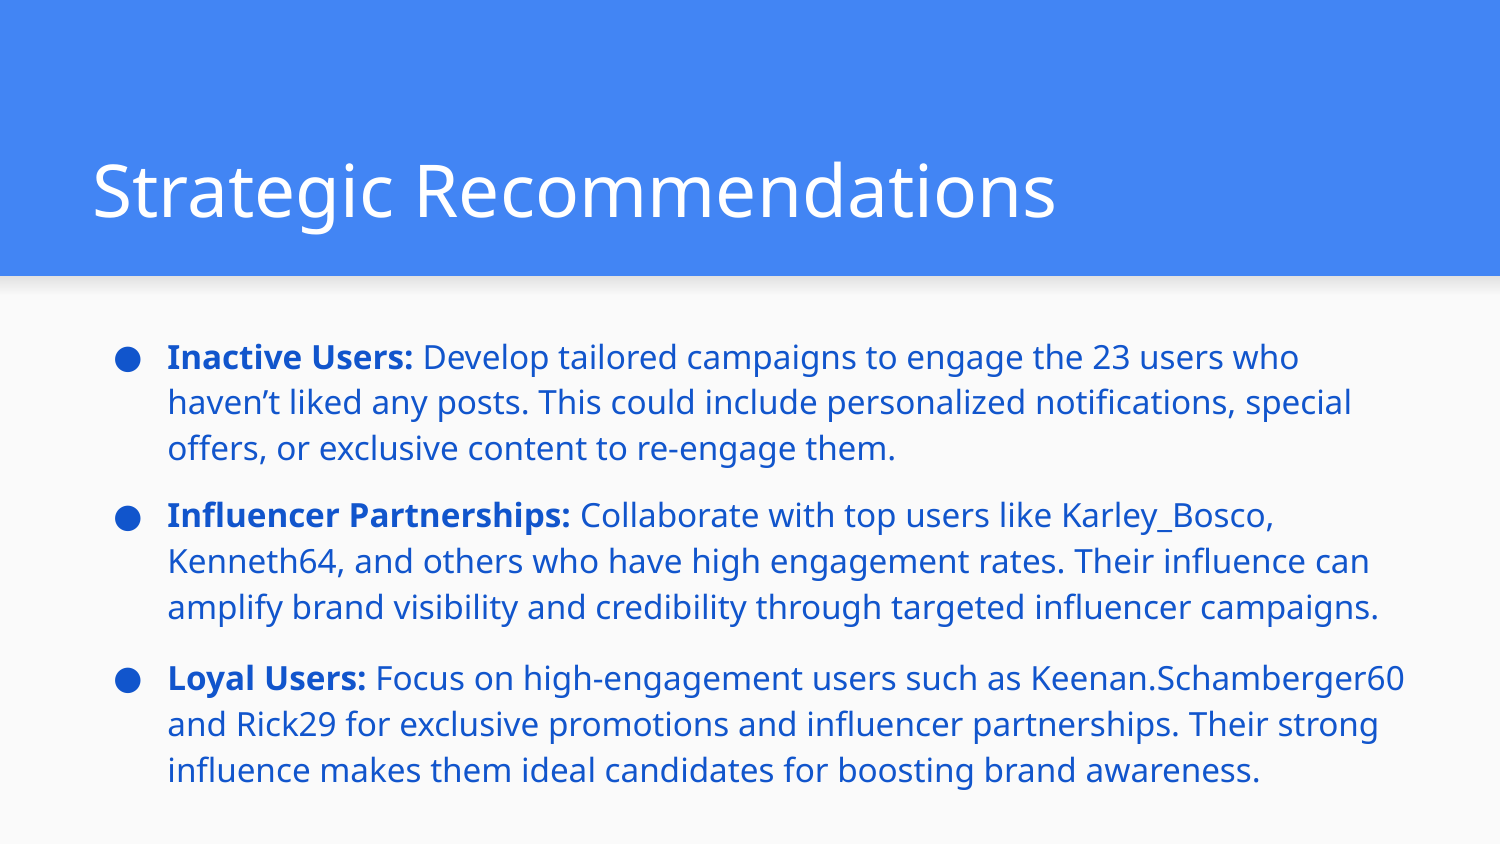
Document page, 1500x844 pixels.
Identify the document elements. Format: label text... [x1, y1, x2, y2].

title Strategic Recommendations [77, 121, 1427, 248]
list Inactive Users: Develop tailored campaigns to engage the 23 users who haven’t liked any posts. This could include personalized notifications, special offers, or exclusive content to re-engage them. Influencer Partnerships: Collaborate with top users like Karley_Bosco, Kenneth64, and others who have high engagement rates. Their influence can amplify brand visibility and credibility through targeted influencer campaigns. Loyal Users: Focus on high-engagement users such as Keenan.Schamberger60 and Rick29 for exclusive promotions and influencer partnerships. Their strong influence makes them ideal candidates for boosting brand awareness. [77, 314, 1427, 760]
